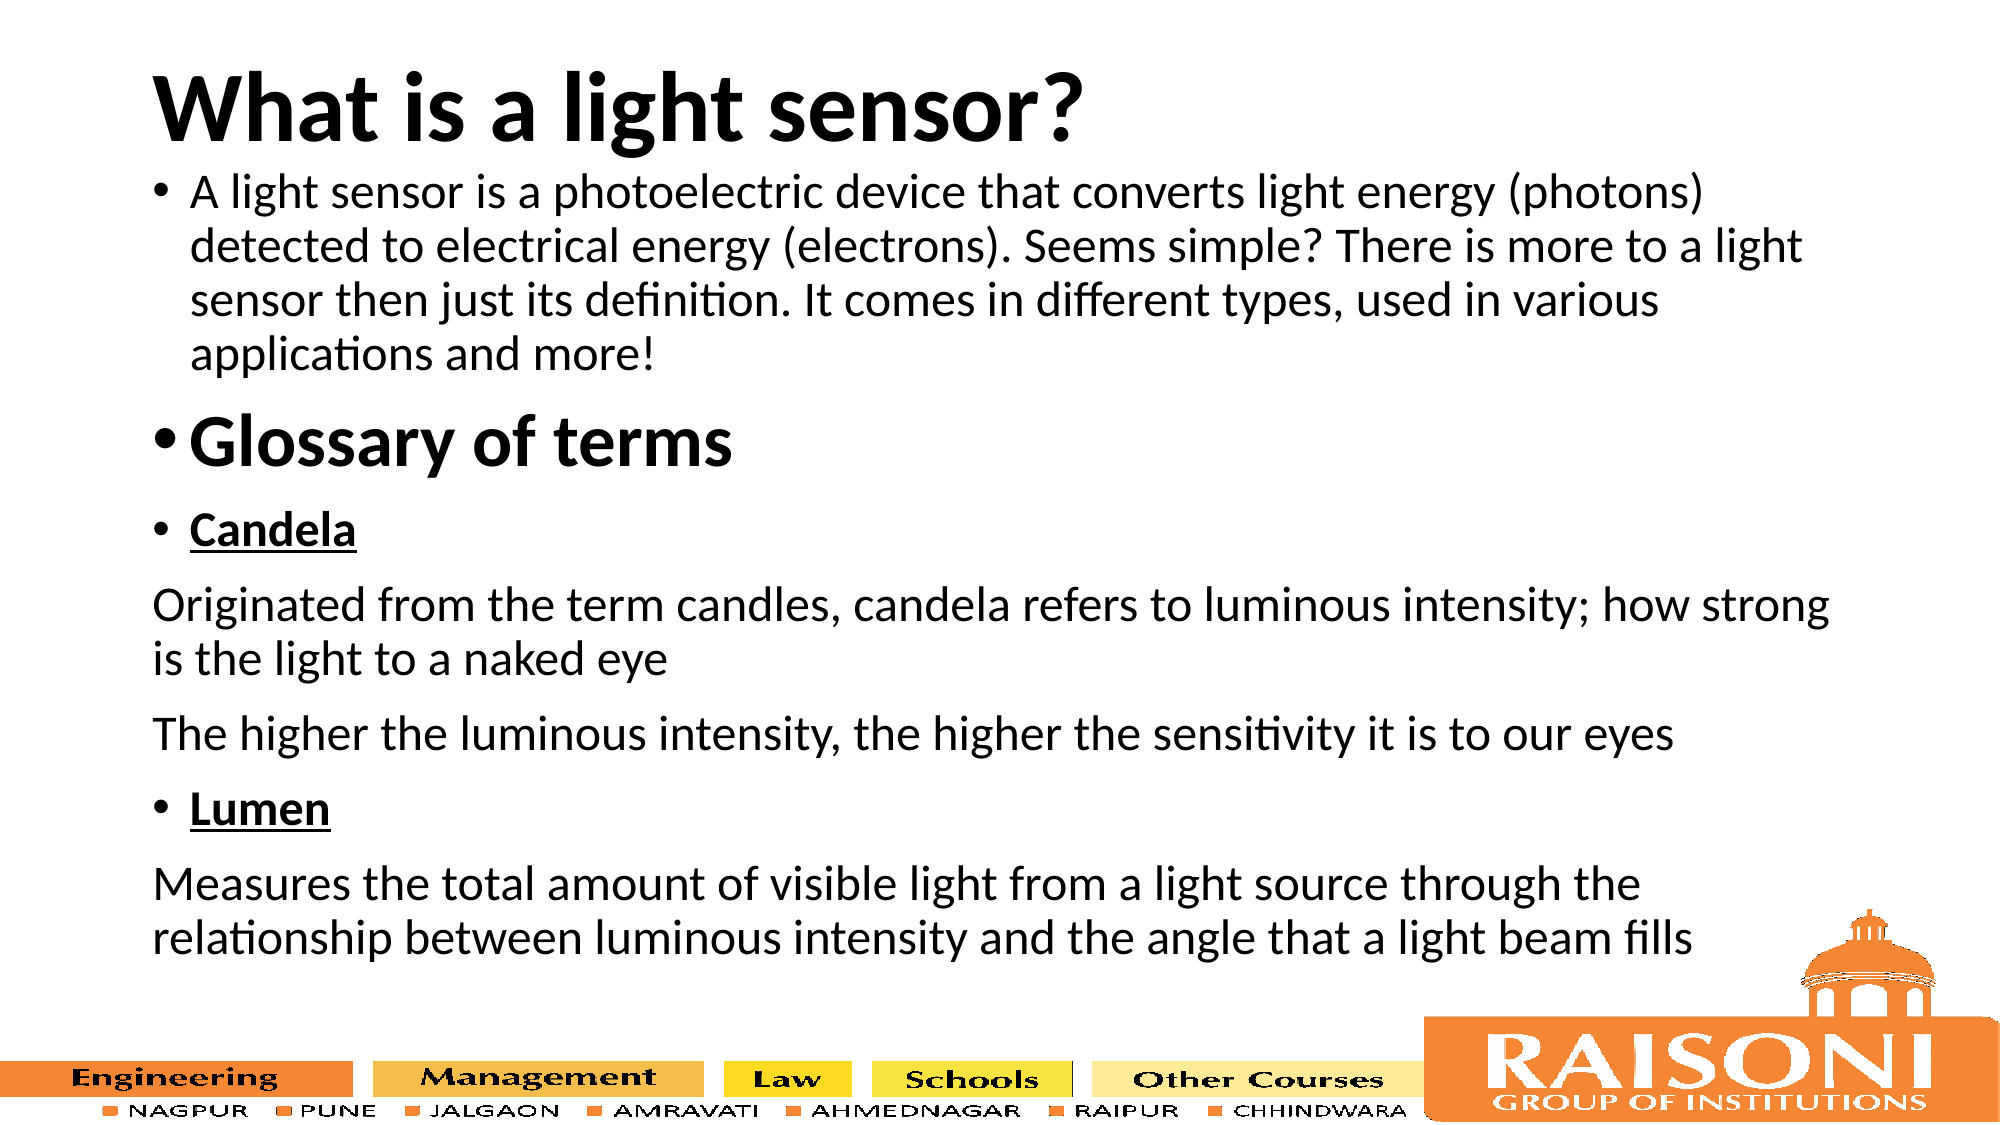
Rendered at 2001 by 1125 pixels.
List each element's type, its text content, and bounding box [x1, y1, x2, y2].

list A light sensor is a photoelectric device that converts light energy (photons) detected to electrical energy (electrons). Seems simple? There is more to a light sensor then just its definition. It comes in different types, used in various applications and more! Glossary of terms Candela Originated from the term candles, candela refers to luminous intensity; how strong is the light to a naked eye The higher the luminous intensity, the higher the sensitivity it is to our eyes Lumen Measures the total amount of visible light from a light source through the relationship between luminous intensity and the angle that a light beam fills [137, 157, 1863, 909]
title What is a light sensor? [137, 0, 1863, 157]
picture [0, 909, 2000, 1122]
